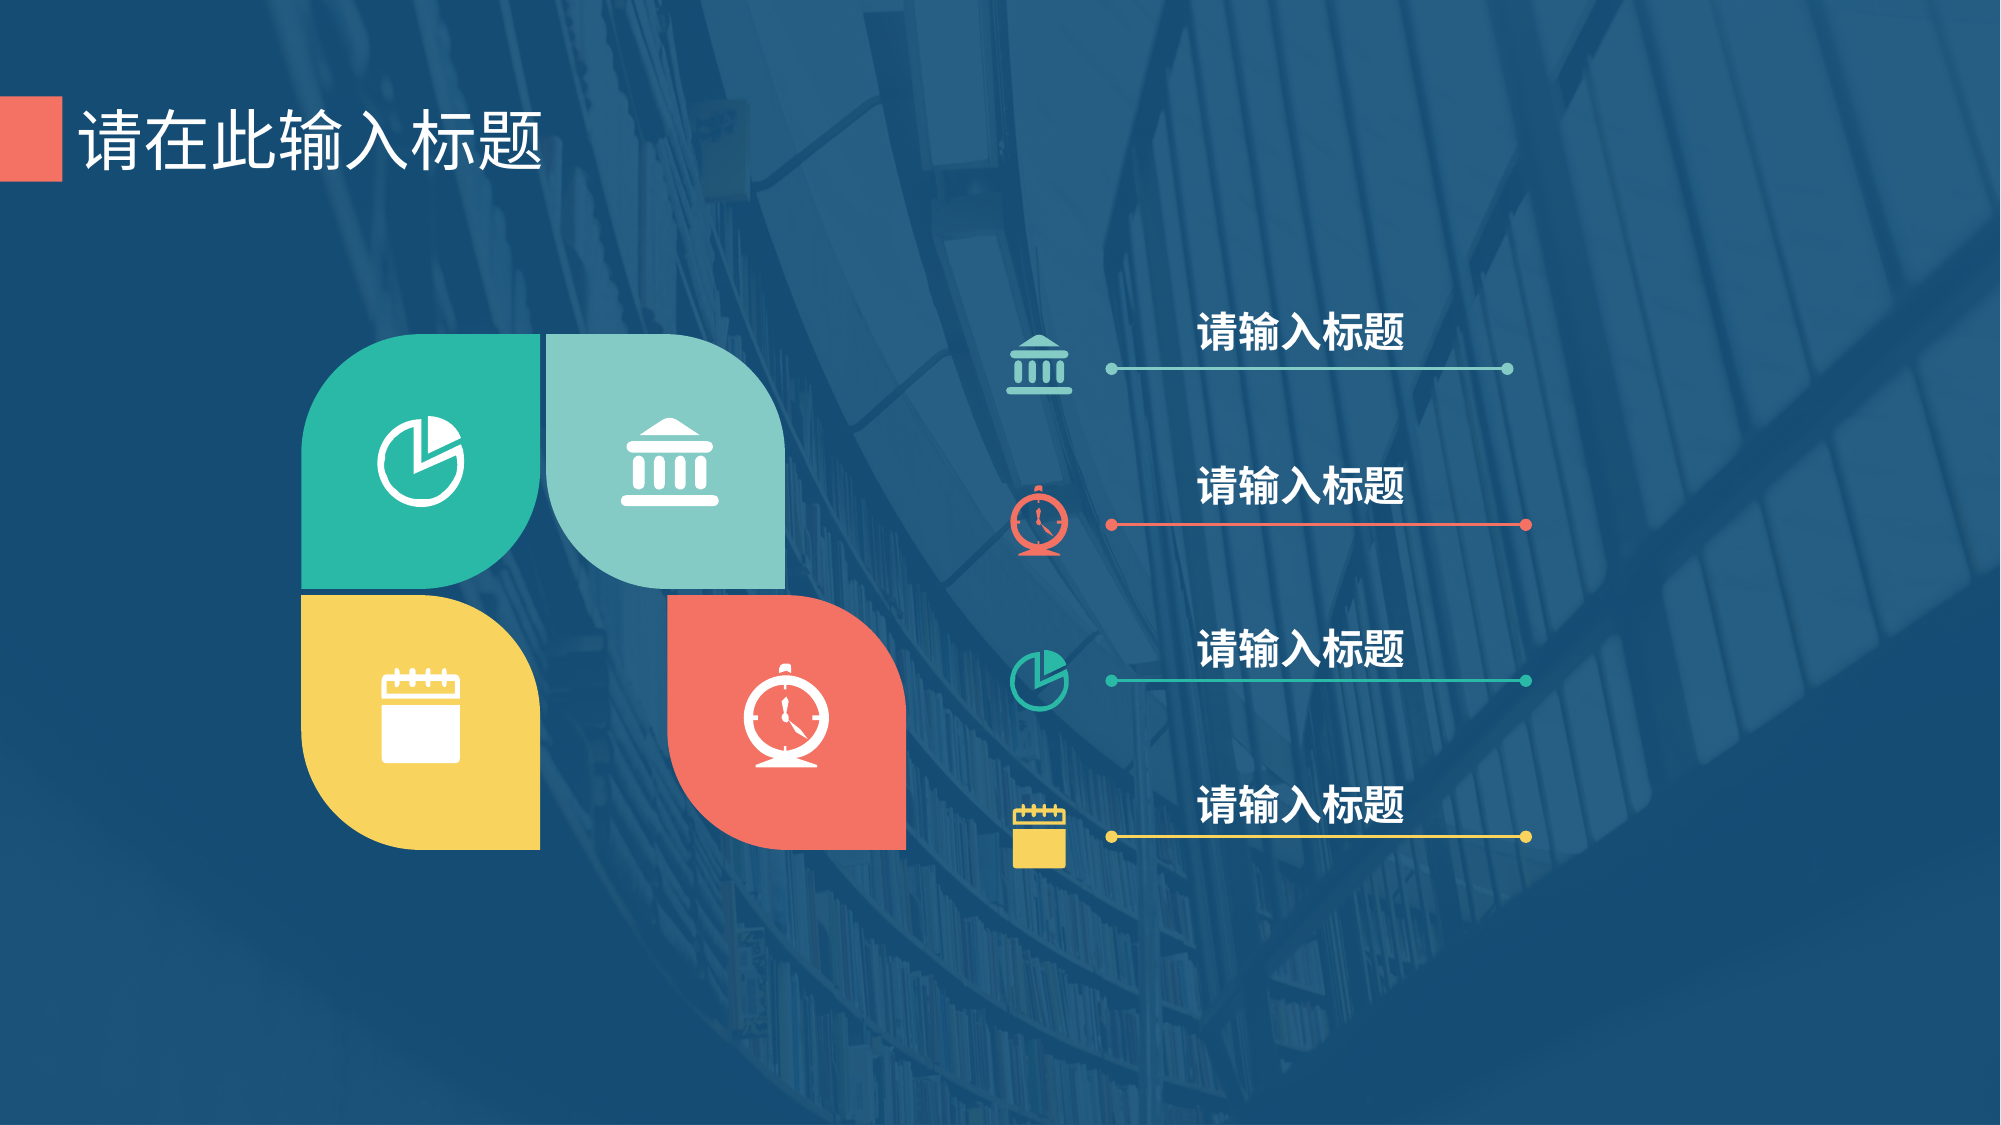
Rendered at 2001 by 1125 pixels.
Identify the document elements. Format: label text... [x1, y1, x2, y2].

text_box 请输入标题 [1182, 298, 1435, 364]
text_box [779, 663, 792, 673]
text_box [300, 333, 542, 590]
text_box 请输入标题 [1182, 615, 1435, 680]
text_box 请输入标题 [1182, 452, 1435, 518]
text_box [0, 96, 547, 182]
text_box [300, 594, 542, 851]
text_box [1006, 334, 1073, 395]
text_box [1009, 649, 1069, 712]
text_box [381, 667, 460, 763]
text_box [1034, 485, 1043, 492]
text_box [743, 675, 829, 768]
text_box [1012, 803, 1066, 869]
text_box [620, 417, 719, 507]
picture [0, 0, 2001, 1125]
text_box [666, 594, 908, 851]
text_box [1010, 493, 1069, 556]
text_box [545, 333, 786, 590]
text_box 请输入标题 [1182, 771, 1435, 836]
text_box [377, 416, 465, 507]
